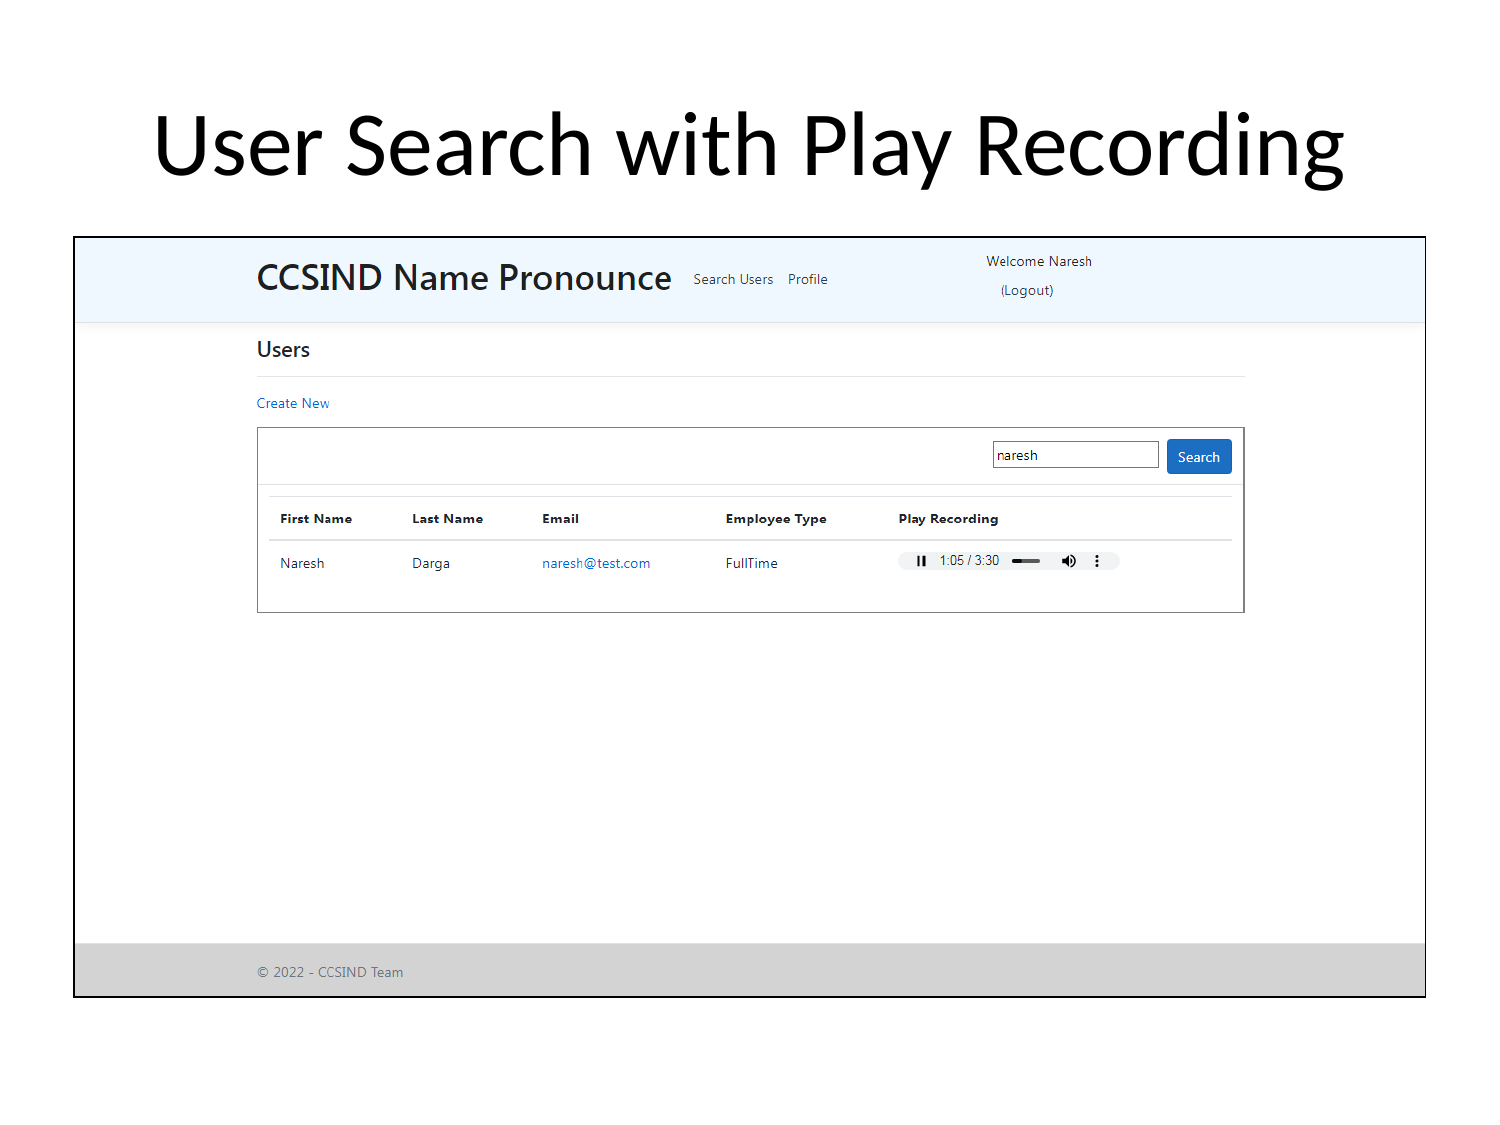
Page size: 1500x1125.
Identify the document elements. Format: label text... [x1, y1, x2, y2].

picture [74, 237, 1426, 997]
title User Search with Play Recording [75, 45, 1425, 233]
